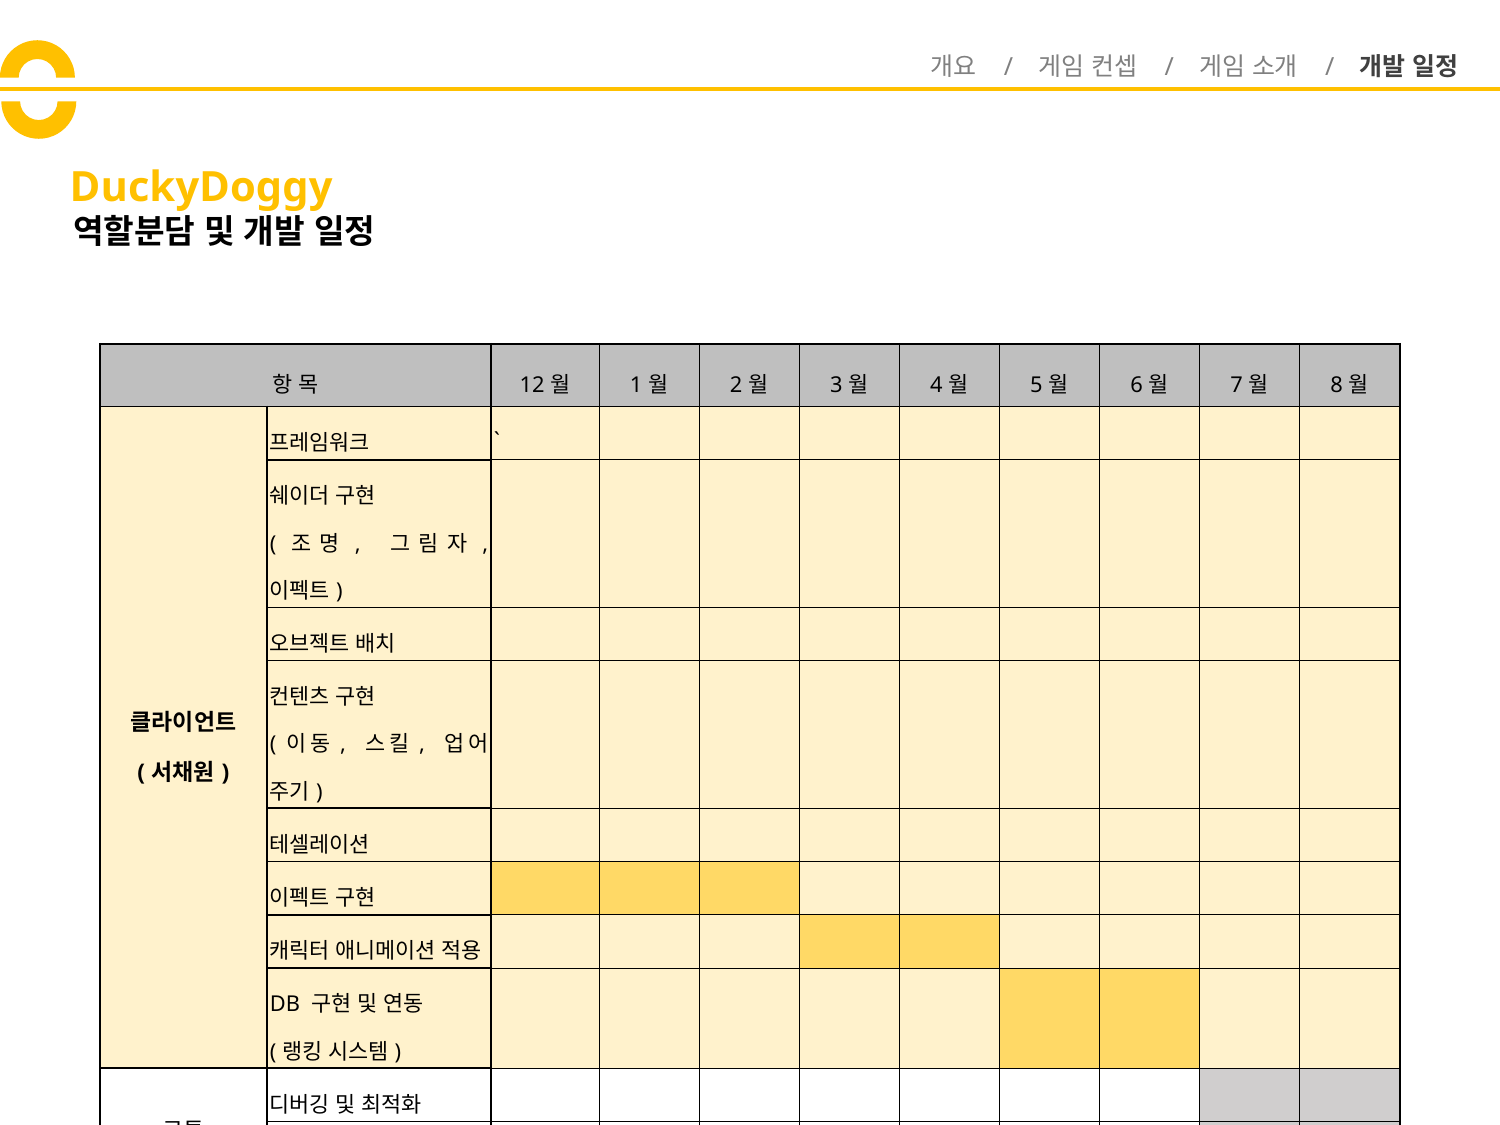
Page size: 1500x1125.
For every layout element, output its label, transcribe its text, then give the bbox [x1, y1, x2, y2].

table_cell [700, 608, 799, 660]
table_cell 캐릭터 애니메이션 적용 [268, 916, 490, 967]
table_cell [1300, 809, 1399, 861]
table_cell 컨텐츠 구현 (이동, 스킬, 업어 주기) [268, 661, 490, 807]
table_cell [1100, 661, 1199, 808]
table_cell [1200, 809, 1299, 861]
table_header 2월 [700, 345, 799, 406]
table_header 5월 [1000, 345, 1099, 406]
table_cell [900, 915, 999, 968]
table_cell [1100, 969, 1199, 1042]
table_cell 공통 [101, 1069, 266, 1125]
table_cell [492, 809, 599, 861]
table_cell [800, 915, 899, 968]
table_cell [700, 862, 799, 914]
table_cell [800, 862, 899, 914]
table_header 6월 [1100, 345, 1199, 406]
table_header 1월 [600, 345, 699, 406]
table_cell [800, 661, 899, 808]
table_cell [1300, 915, 1399, 968]
table_cell 오브젝트 배치 [268, 608, 490, 660]
table_cell [1000, 407, 1099, 459]
slide_number 22 [1059, 1042, 1397, 1103]
table_cell [1100, 1103, 1199, 1121]
text_box [0, 39, 76, 79]
table_cell [600, 608, 699, 660]
table_cell [600, 969, 699, 1068]
table_cell [700, 460, 799, 607]
table_cell [1100, 915, 1199, 968]
table_cell [700, 661, 799, 808]
table_cell [900, 809, 999, 861]
table_cell 클라이언트 (서채원) [101, 407, 266, 1067]
table_cell [600, 915, 699, 968]
table_header 8월 [1300, 345, 1399, 406]
table_cell [900, 608, 999, 660]
table_cell 이펙트 구현 [268, 862, 490, 914]
table_cell [800, 608, 899, 660]
table_cell [1200, 407, 1299, 459]
table_cell [900, 969, 999, 1068]
table_cell [600, 862, 699, 914]
table_cell [700, 407, 799, 459]
title DuckyDoggy [54, 166, 632, 210]
table_cell [1300, 661, 1399, 808]
table_cell [1300, 862, 1399, 914]
table_cell [600, 460, 699, 607]
table_cell [492, 915, 599, 968]
table_cell 테셀레이션 [268, 809, 490, 861]
table_cell [800, 460, 899, 607]
table_cell [800, 407, 899, 459]
table_cell [900, 407, 999, 459]
table_cell [1200, 1103, 1299, 1121]
table_cell [600, 661, 699, 808]
table_cell DB 구현 및 연동 (랭킹 시스템) [268, 969, 490, 1067]
table_cell [1100, 862, 1199, 914]
table_cell [1000, 862, 1099, 914]
table_cell [1300, 460, 1399, 607]
table_cell [800, 809, 899, 861]
table_cell [900, 661, 999, 808]
table_cell [1000, 809, 1099, 861]
table_cell [700, 915, 799, 968]
text_box [0, 100, 78, 140]
table_cell [492, 608, 599, 660]
table_cell [1000, 1069, 1099, 1121]
table_cell [1100, 608, 1199, 660]
table_cell [1100, 460, 1199, 607]
table_cell [600, 809, 699, 861]
table_cell [1100, 407, 1199, 459]
table_cell [1100, 809, 1199, 861]
table_cell 프레임워크 [268, 407, 490, 459]
table_cell [1300, 1069, 1399, 1121]
table_cell [1200, 915, 1299, 968]
table_cell [800, 1069, 899, 1121]
table_cell [600, 407, 699, 459]
table_cell ` [492, 407, 599, 459]
table_cell [1000, 915, 1099, 968]
table_cell [1200, 608, 1299, 660]
table_cell [600, 1069, 699, 1121]
table_cell [1000, 661, 1099, 808]
table_cell [700, 1069, 799, 1121]
table_cell [1300, 969, 1399, 1068]
table_cell [492, 1069, 599, 1121]
table_cell [492, 969, 599, 1068]
table_cell [492, 862, 599, 914]
table_cell [1000, 608, 1099, 660]
table_cell [492, 460, 599, 607]
table_header 12월 [492, 345, 599, 406]
table_cell [800, 969, 899, 1068]
table_cell [1300, 407, 1399, 459]
table_header 7월 [1200, 345, 1299, 406]
table_cell [1000, 460, 1099, 607]
table_cell [1200, 862, 1299, 914]
table_cell [900, 1069, 999, 1121]
table_cell [700, 809, 799, 861]
table_header 항 목 [101, 345, 490, 406]
table_cell [1200, 661, 1299, 808]
table_cell [700, 969, 799, 1068]
table_cell [900, 862, 999, 914]
text_box 역할분담 및 개발 일정 [58, 202, 487, 258]
table_cell 쉐이더 구현 (조명, 그림자, 이펙트) [268, 461, 490, 607]
table_cell [1300, 608, 1399, 660]
table_cell [900, 460, 999, 607]
table_header 4월 [900, 345, 999, 406]
table_cell [492, 661, 599, 808]
text_box 개요 / 게임 컨셉 / 게임 소개 / 개발 일정 [789, 43, 1474, 88]
table_cell [1200, 969, 1299, 1042]
table_cell [1200, 460, 1299, 607]
table_header 3월 [800, 345, 899, 406]
table_cell [1000, 969, 1099, 1068]
table_cell 디버깅 및 최적화 [268, 1069, 490, 1121]
